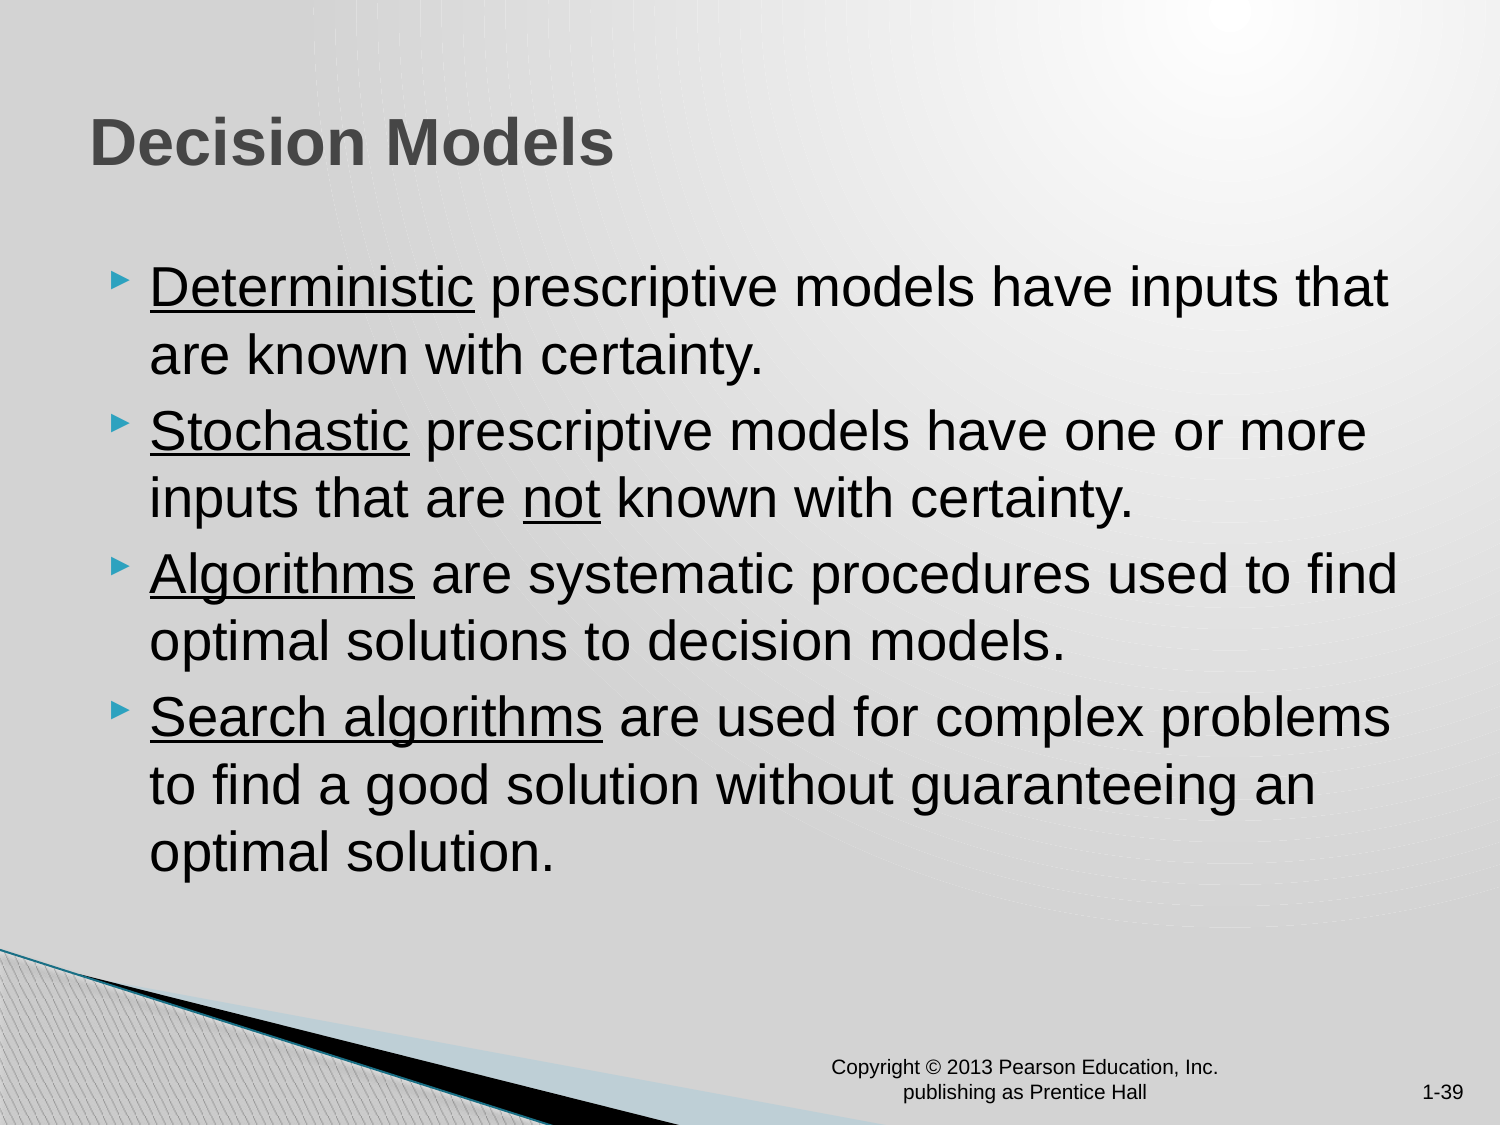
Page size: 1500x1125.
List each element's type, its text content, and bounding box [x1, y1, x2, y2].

footer Copyright © 2013 Pearson Education, Inc. publishing as Prentice Hall [812, 1051, 1238, 1112]
slide_number 1-39 [1362, 1051, 1479, 1112]
title Decision Models [75, 45, 1425, 233]
list Deterministic prescriptive models have inputs that are known with certainty. Stochastic prescriptive models have one or more inputs that are not known with certainty. Algorithms are systematic procedures used to find optimal solutions to decision models. Search algorithms are used for complex problems to find a good solution without guaranteeing an optimal solution. [74, 242, 1426, 986]
